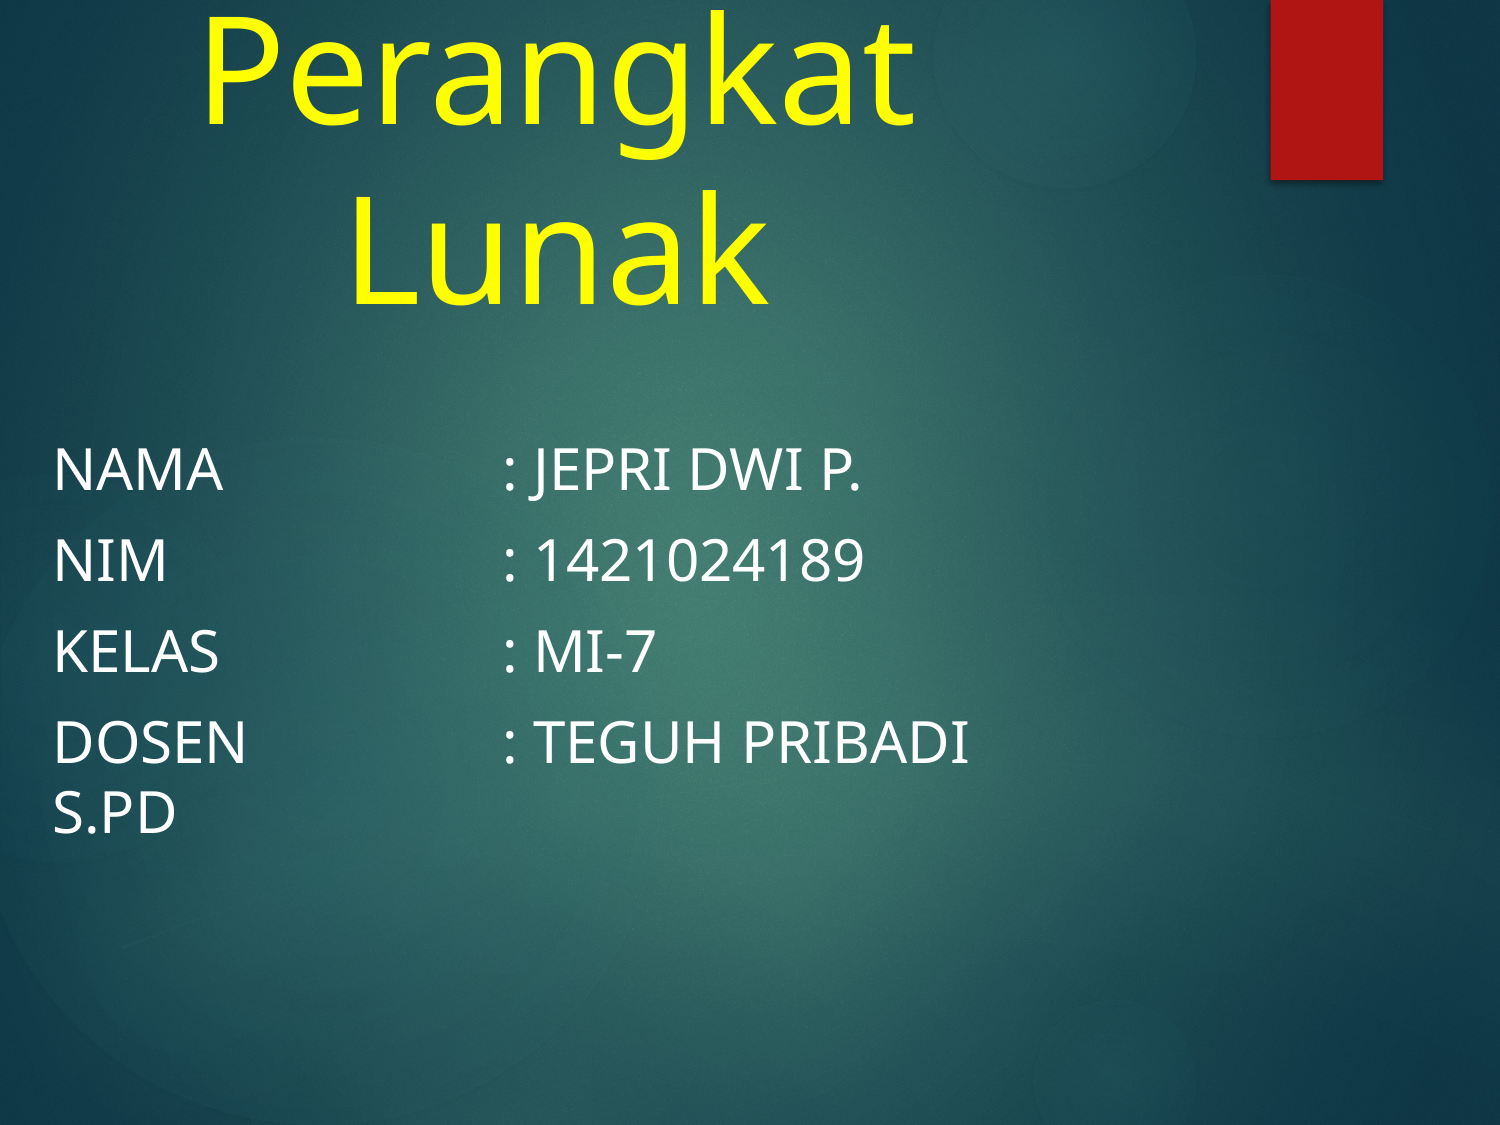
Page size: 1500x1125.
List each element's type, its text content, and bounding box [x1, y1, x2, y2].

subtitle Nama : Jepri dwi p. NIM : 1421024189 Kelas : MI-7 Dosen : Teguh Pribadi S.Pd [37, 425, 1025, 913]
title tugas Rekayasa Perangkat Lunak [12, 99, 1100, 342]
